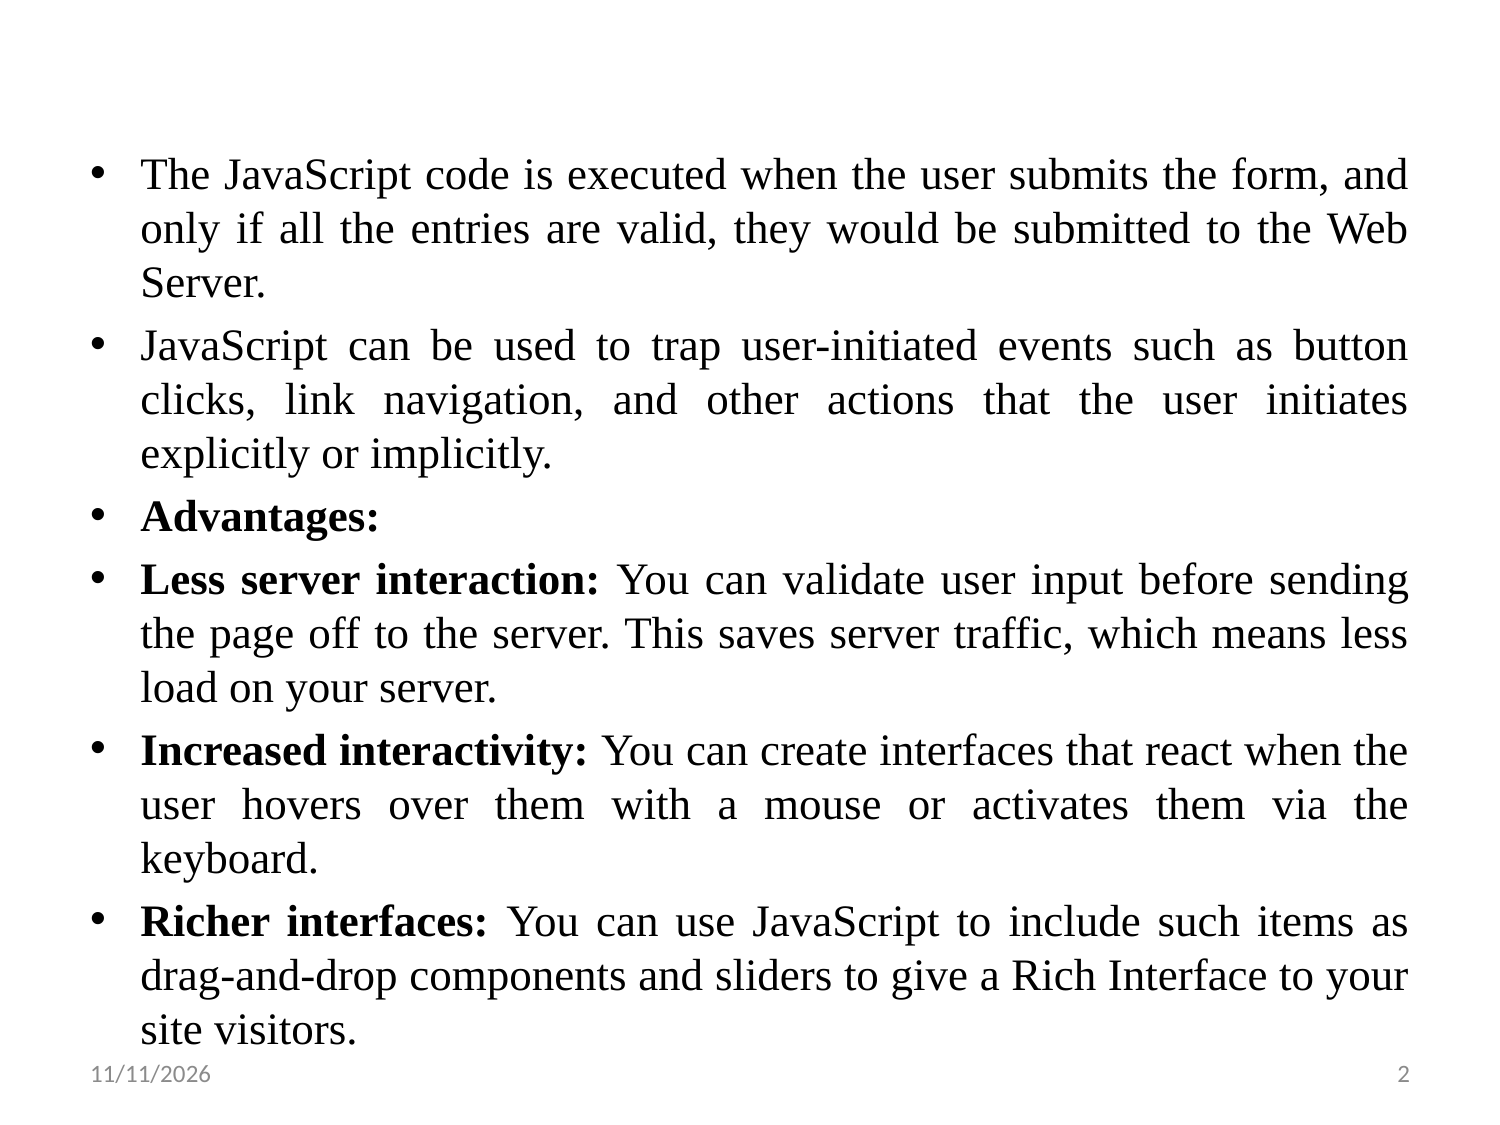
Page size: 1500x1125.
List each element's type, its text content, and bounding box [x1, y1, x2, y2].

list The JavaScript code is executed when the user submits the form, and only if all the entries are valid, they would be submitted to the Web Server. JavaScript can be used to trap user-initiated events such as button clicks, link navigation, and other actions that the user initiates explicitly or implicitly. Advantages: Less server interaction: You can validate user input before sending the page off to the server. This saves server traffic, which means less load on your server. Increased interactivity: You can create interfaces that react when the user hovers over them with a mouse or activates them via the keyboard. Richer interfaces: You can use JavaScript to include such items as drag-and-drop components and sliders to give a Rich Interface to your site visitors. [75, 137, 1425, 1063]
slide_number 2 [1074, 1042, 1425, 1103]
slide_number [75, 1042, 425, 1103]
